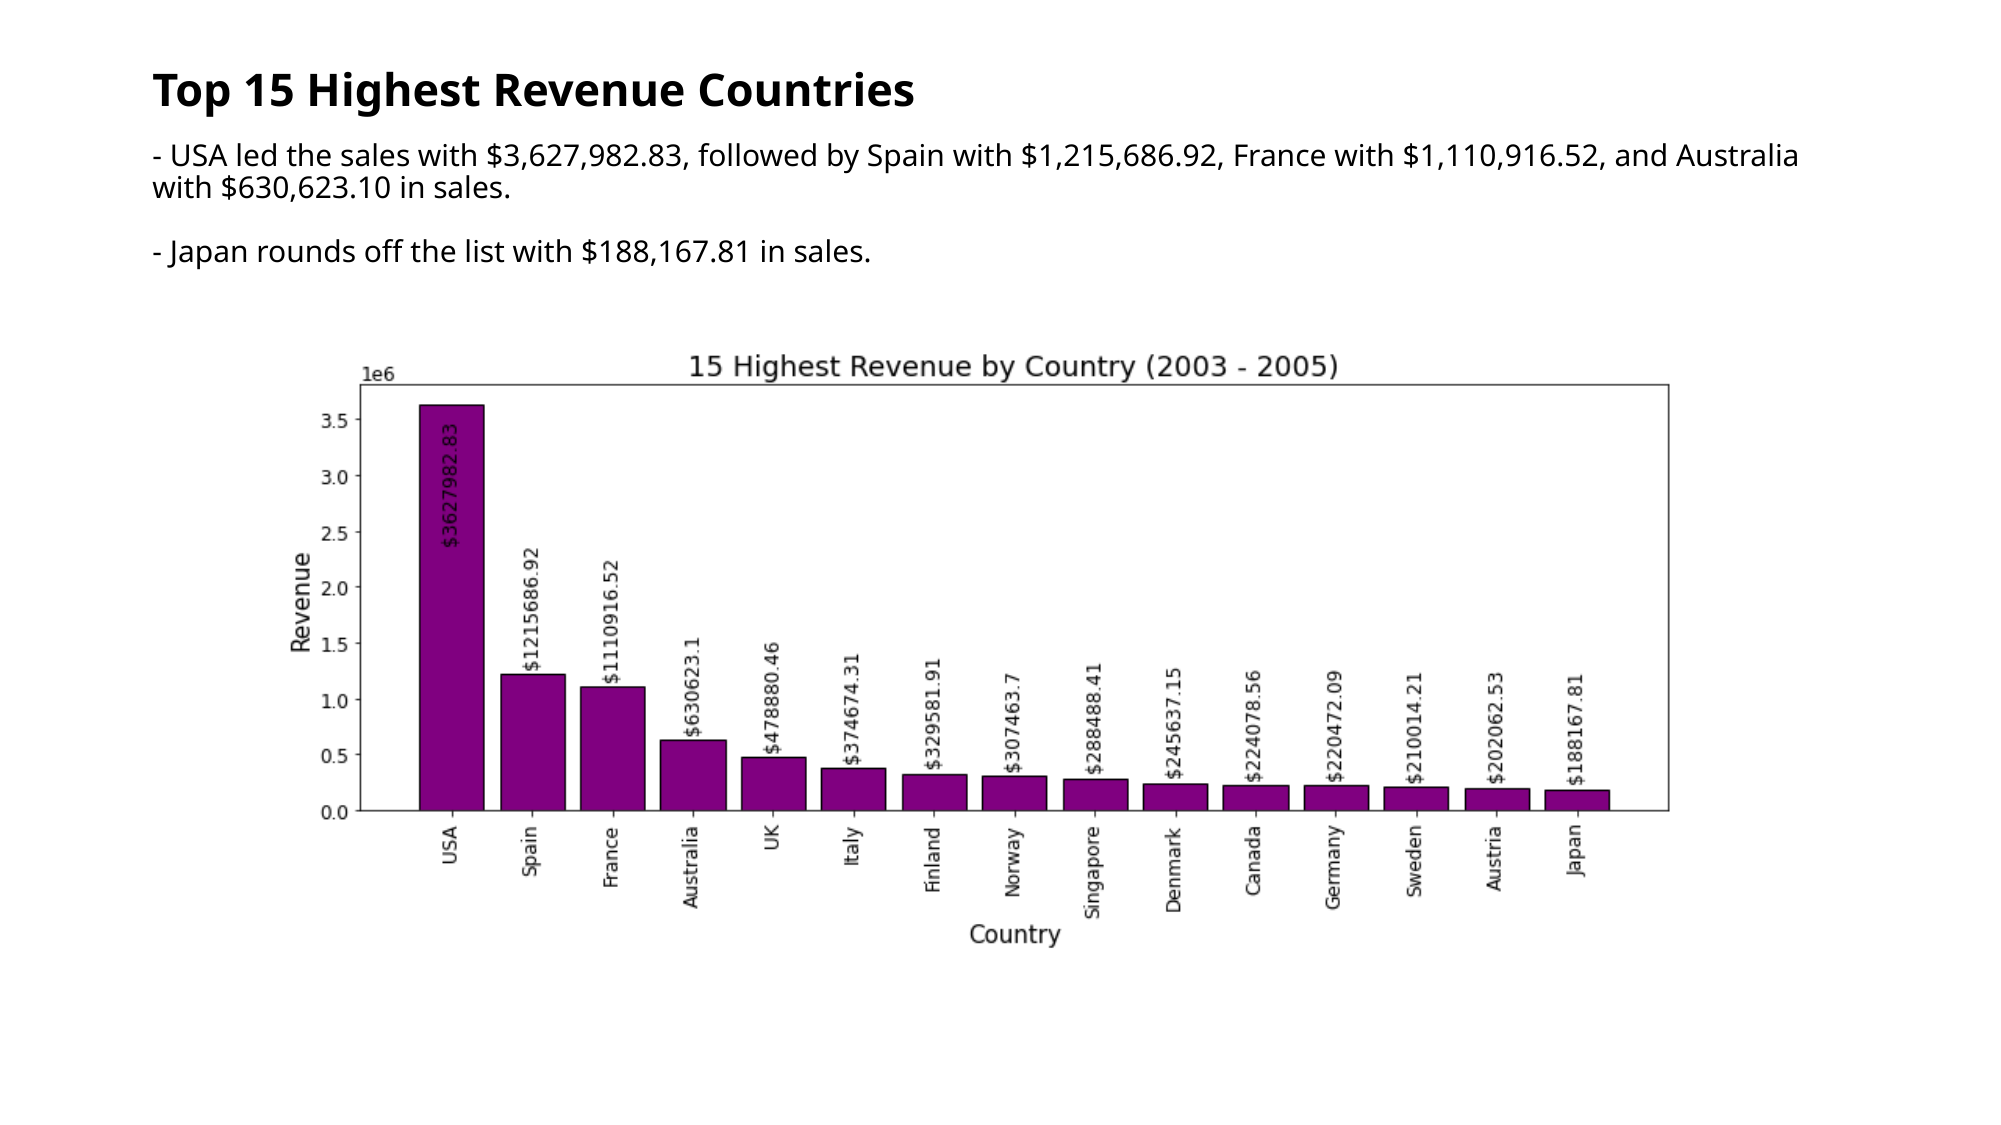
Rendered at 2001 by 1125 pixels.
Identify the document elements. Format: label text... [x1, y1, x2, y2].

title Top 15 Highest Revenue Countries - USA led the sales with $3,627,982.83, followed by Spain with $1,215,686.92, France with $1,110,916.52, and Australia with $630,623.10 in sales. - Japan rounds off the list with $188,167.81 in sales. [137, 59, 1863, 278]
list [263, 353, 1737, 959]
